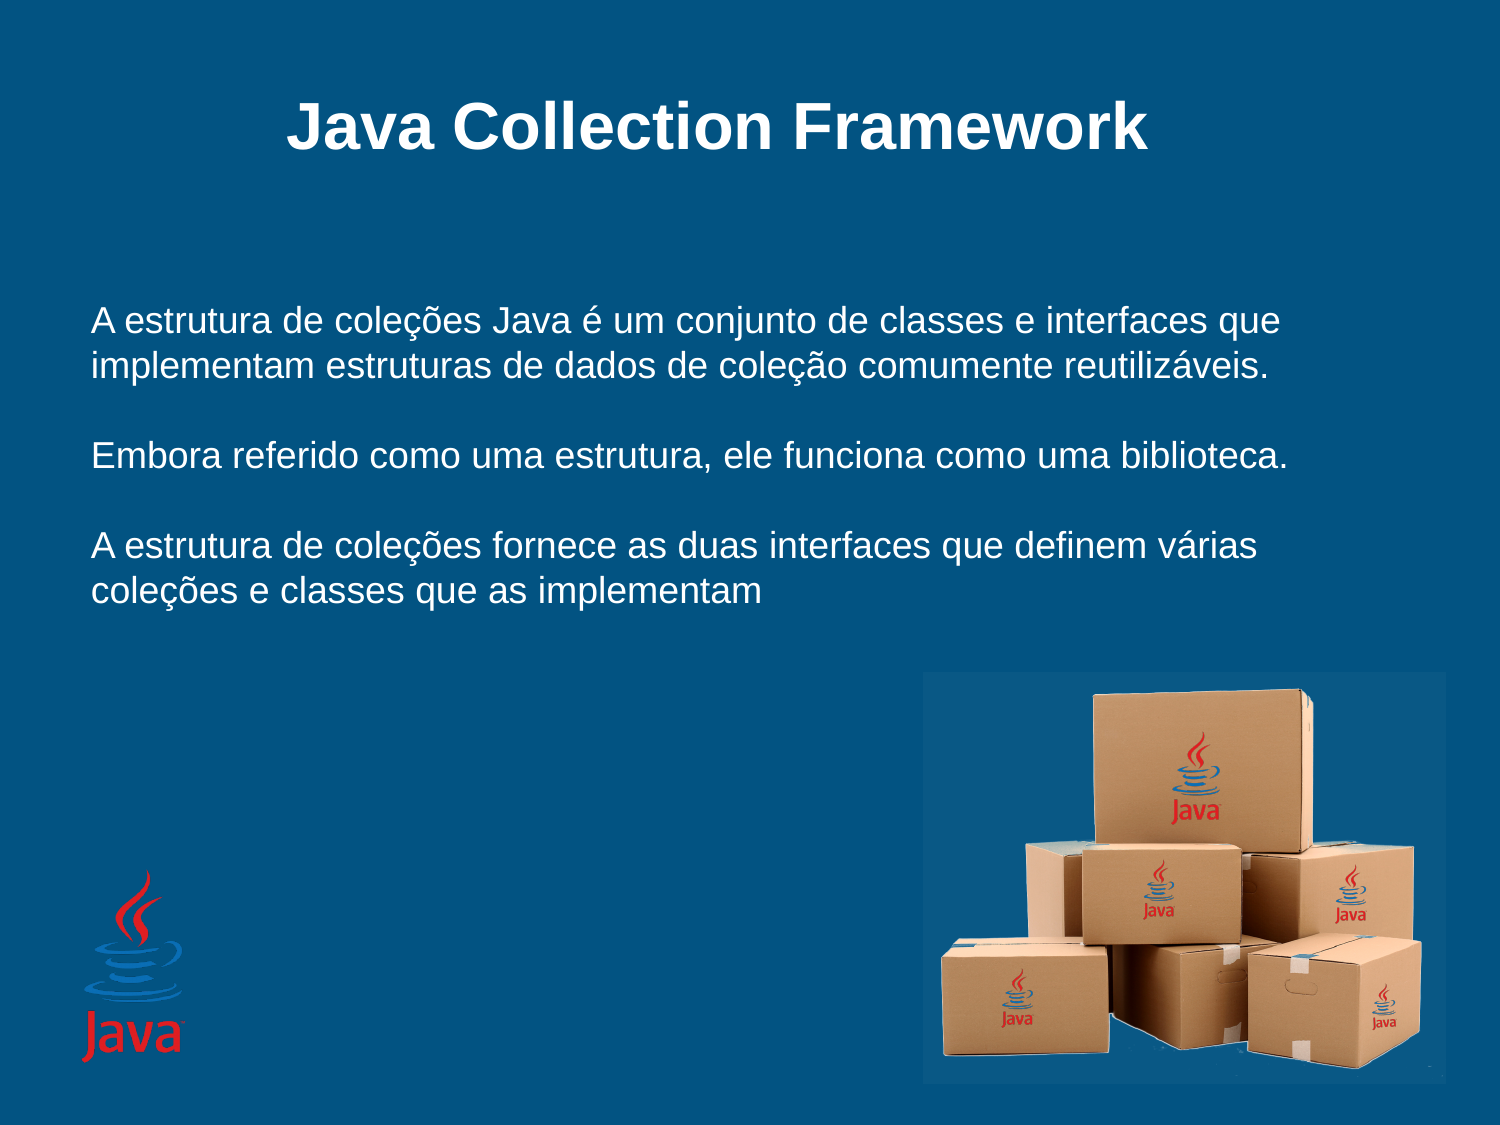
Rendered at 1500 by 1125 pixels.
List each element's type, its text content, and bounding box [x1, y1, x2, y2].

title Java Collection Framework [155, 26, 1278, 218]
picture [19, 852, 247, 1080]
text_box A estrutura de coleções Java é um conjunto de classes e interfaces que implementam estruturas de dados de coleção comumente reutilizáveis. Embora referido como uma estrutura, ele funciona como uma biblioteca. A estrutura de coleções fornece as duas interfaces que definem várias coleções e classes que as implementam [76, 288, 1358, 619]
picture [922, 672, 1446, 1084]
